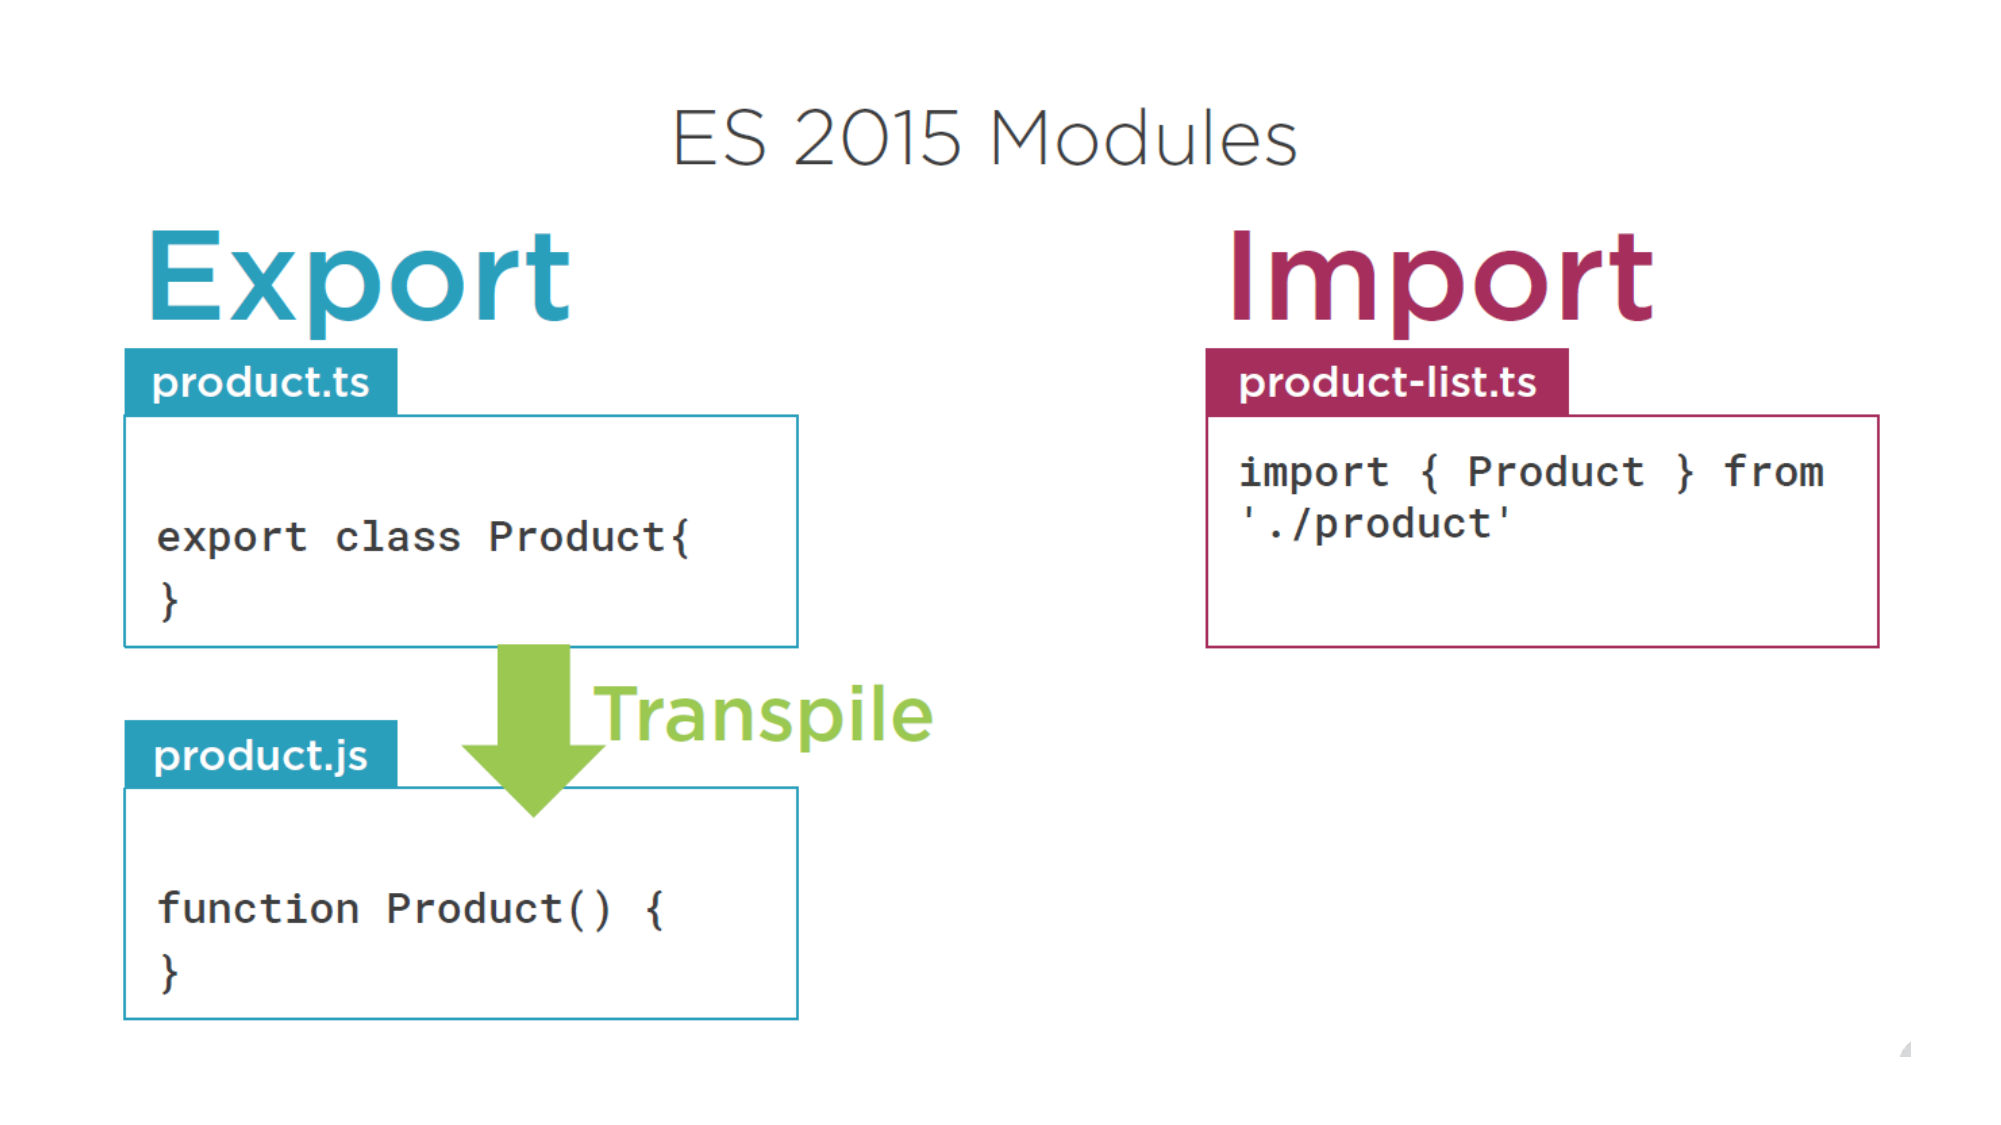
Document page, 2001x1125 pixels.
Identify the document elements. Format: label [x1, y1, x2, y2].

picture [91, 67, 1911, 1057]
